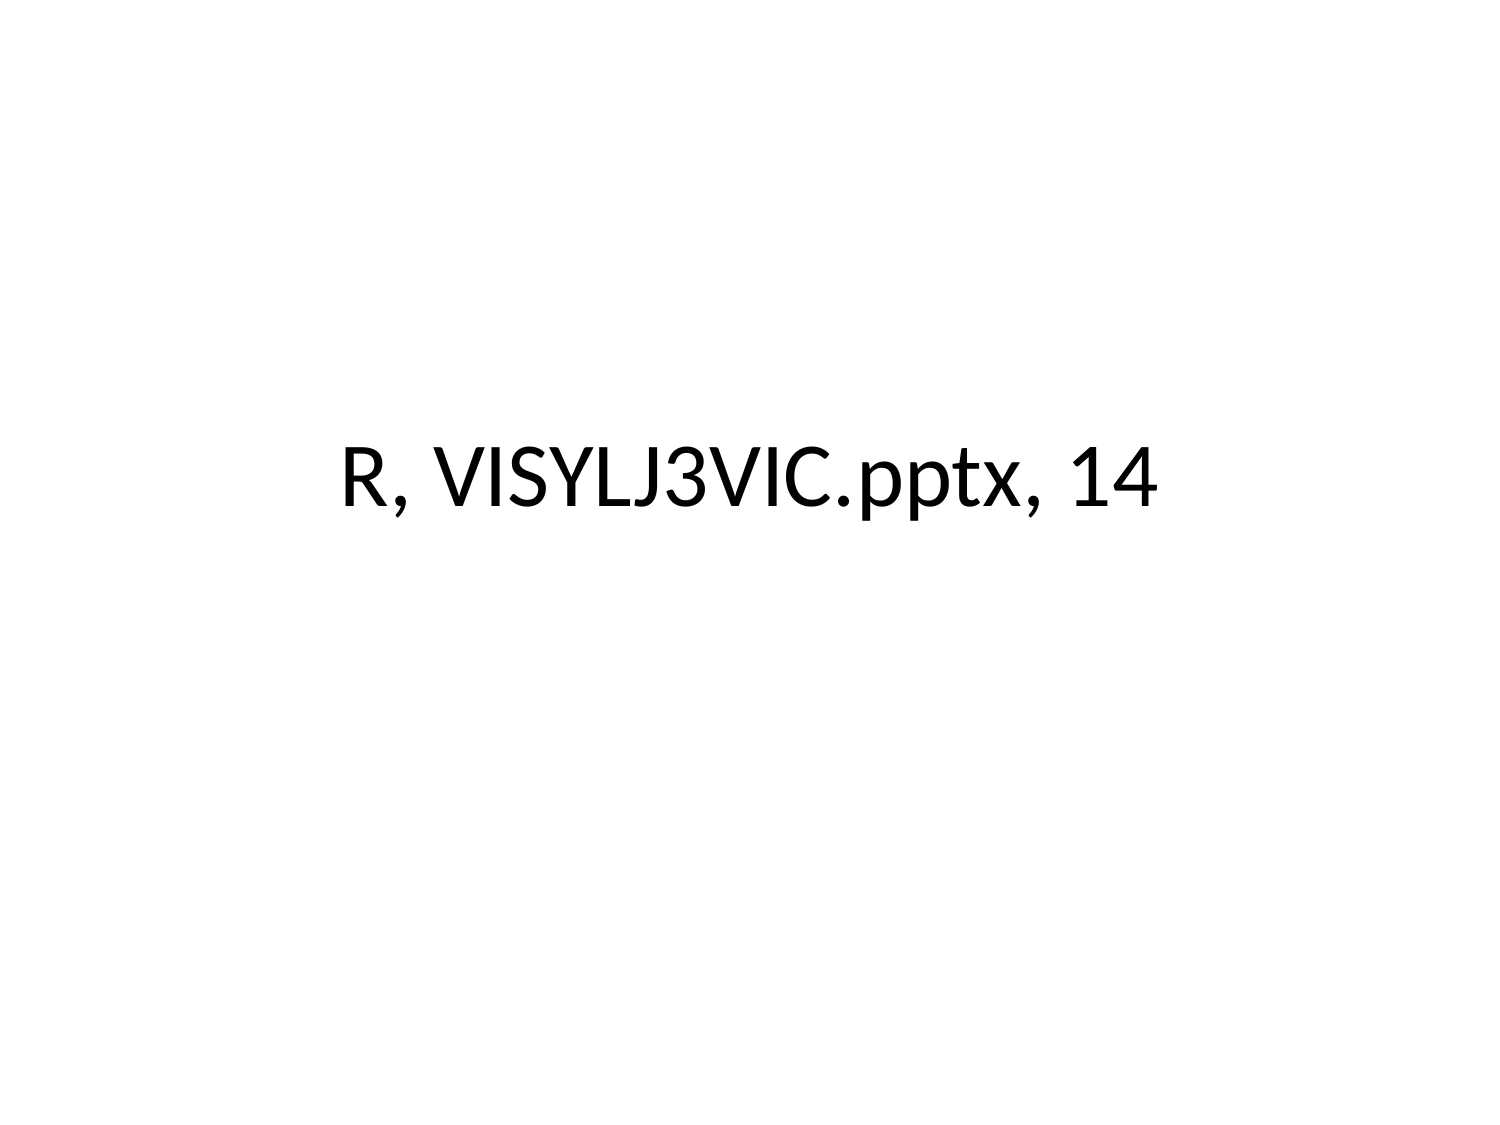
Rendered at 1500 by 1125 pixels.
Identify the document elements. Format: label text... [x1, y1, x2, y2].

title R, VISYLJ3VIC.pptx, 14 [112, 349, 1388, 591]
